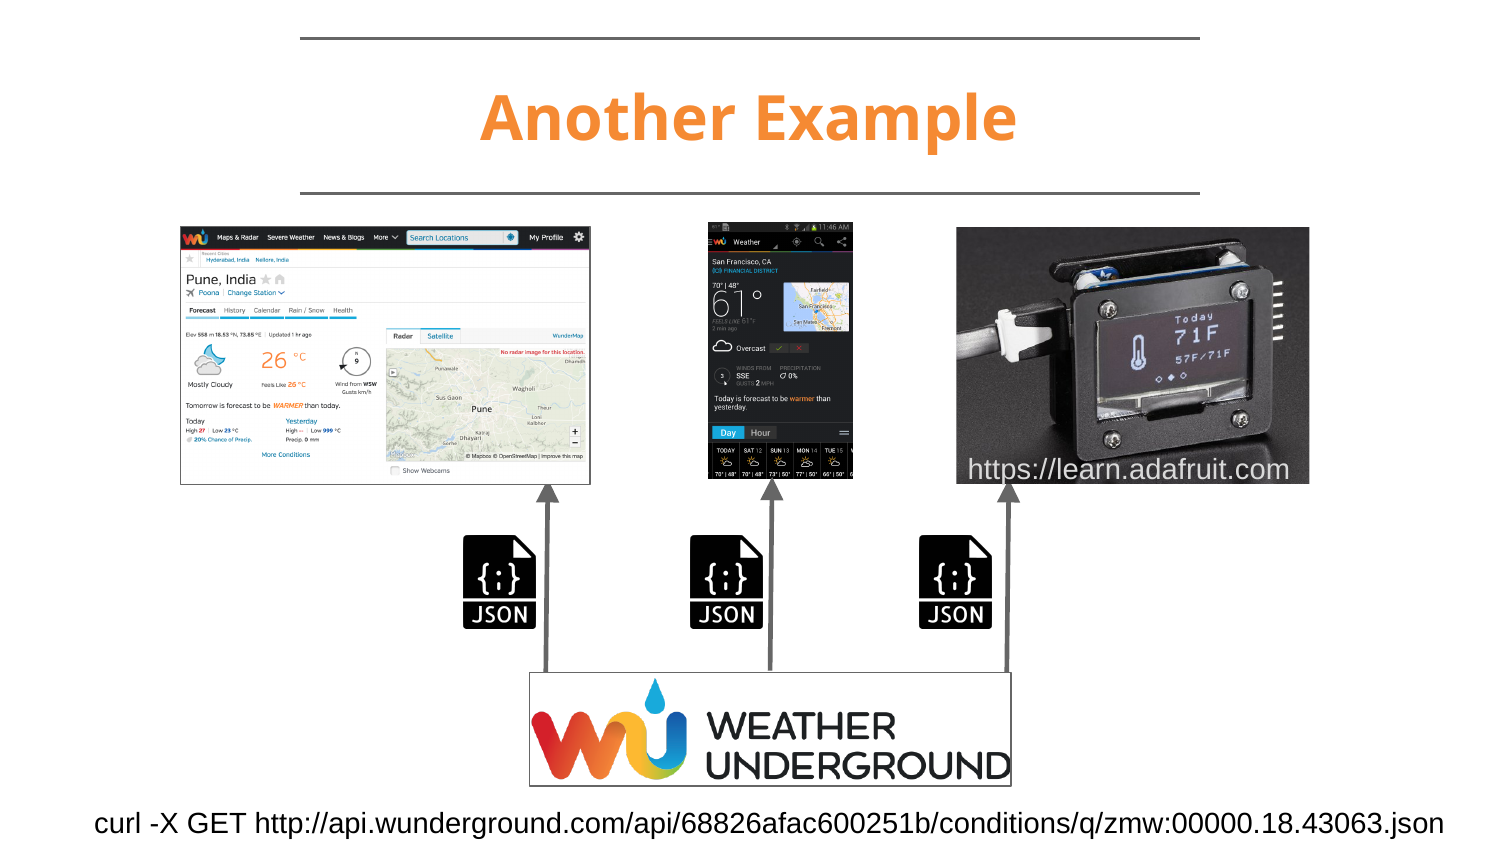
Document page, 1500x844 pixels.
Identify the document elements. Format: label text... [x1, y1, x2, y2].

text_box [545, 491, 549, 671]
picture [529, 672, 1011, 786]
text_box curl -X GET http://api.wunderground.com/api/68826afac600251b/conditions/q/zmw:00000.18.43063.json [79, 789, 1500, 834]
picture [956, 227, 1310, 484]
picture [690, 535, 763, 629]
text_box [1006, 491, 1010, 674]
picture [180, 227, 590, 484]
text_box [769, 476, 773, 671]
picture [919, 535, 992, 629]
title Another Example [291, 45, 1209, 186]
picture [708, 222, 853, 480]
picture [463, 535, 536, 629]
